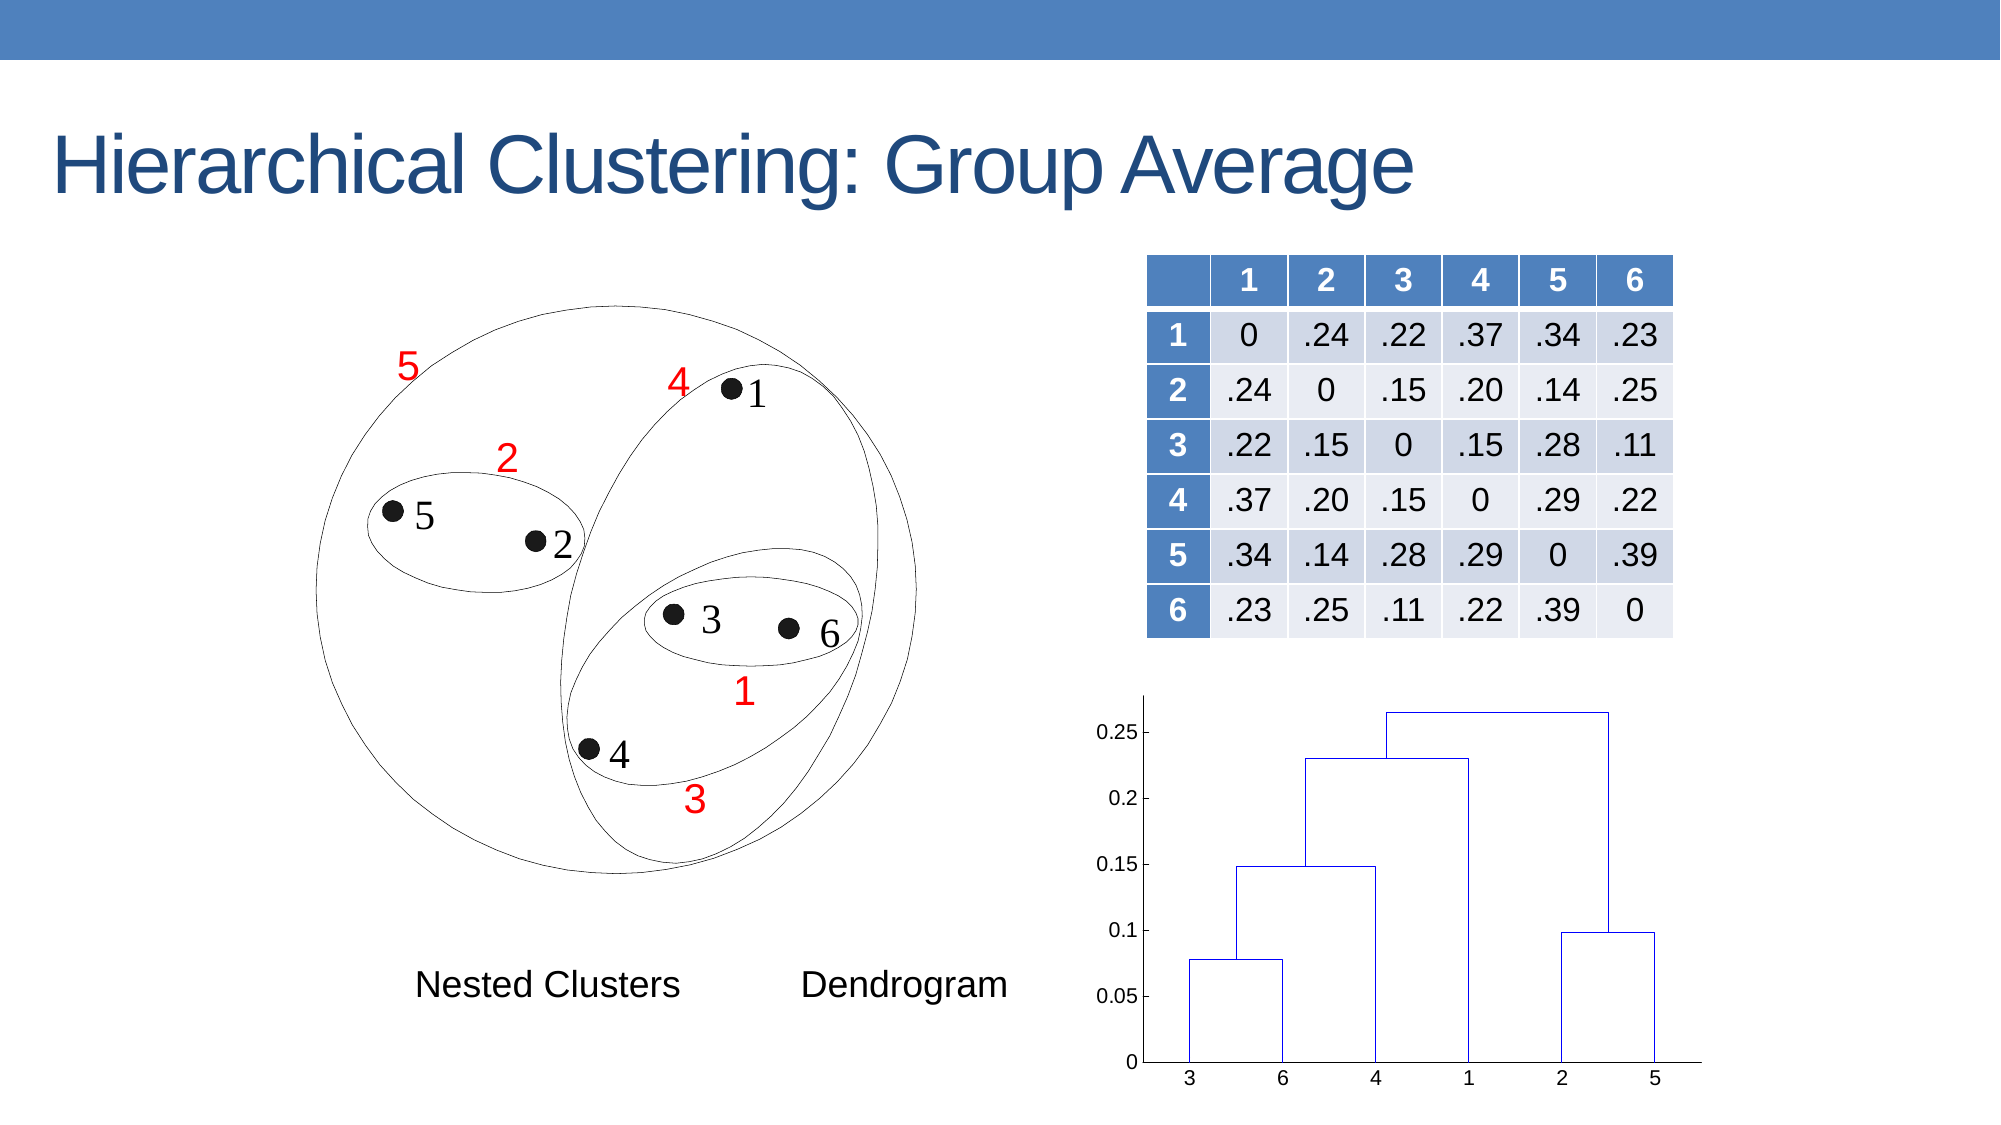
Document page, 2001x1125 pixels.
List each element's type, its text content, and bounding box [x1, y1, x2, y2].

table_cell .34 [1520, 312, 1596, 363]
table_cell .24 [1289, 312, 1364, 363]
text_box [560, 354, 879, 864]
table_cell 0 [1443, 475, 1518, 528]
table_cell .22 [1366, 312, 1441, 363]
table_cell 1 [1147, 312, 1210, 363]
table_cell .28 [1366, 530, 1441, 583]
table_cell .14 [1289, 530, 1364, 583]
table_cell .28 [1520, 420, 1596, 473]
table_cell .20 [1443, 365, 1518, 418]
table_cell .22 [1597, 475, 1673, 528]
table_cell .34 [1211, 530, 1287, 583]
table_cell .25 [1289, 585, 1364, 638]
table_header 3 [1366, 255, 1441, 306]
table_cell 3 [1147, 420, 1210, 473]
table_cell .15 [1443, 420, 1518, 473]
table_cell .22 [1211, 420, 1287, 473]
table_cell .25 [1597, 365, 1673, 418]
table_header 4 [1443, 255, 1518, 306]
table_cell 5 [1147, 530, 1210, 583]
table_cell 0 [1597, 585, 1673, 638]
table_cell 0 [1366, 420, 1441, 473]
table_cell 0 [1520, 530, 1596, 583]
table_cell 4 [1147, 475, 1210, 528]
table_header 6 [1597, 255, 1673, 306]
table_cell .23 [1211, 585, 1287, 638]
table_cell .37 [1211, 475, 1287, 528]
table_cell .39 [1597, 530, 1673, 583]
table_cell 2 [1147, 365, 1210, 418]
table_cell .29 [1443, 530, 1518, 583]
table_cell .29 [1520, 475, 1596, 528]
table_cell .11 [1366, 585, 1441, 638]
table_cell .22 [1443, 585, 1518, 638]
table_header 1 [1211, 255, 1287, 306]
table_cell .23 [1597, 312, 1673, 363]
table_cell 0 [1289, 365, 1364, 418]
table_cell .15 [1289, 420, 1364, 473]
table_cell .37 [1443, 312, 1518, 363]
table_cell 6 [1147, 585, 1210, 638]
title Hierarchical Clustering: Group Average [36, 53, 1458, 267]
text_box Dendrogram [785, 952, 1046, 1012]
table_cell .15 [1366, 365, 1441, 418]
table_header 5 [1520, 255, 1596, 306]
table_header [1147, 255, 1210, 306]
table_header 2 [1289, 255, 1364, 306]
table_cell .11 [1597, 420, 1673, 473]
text_box Nested Clusters [399, 952, 785, 1012]
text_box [315, 305, 917, 874]
table_cell .15 [1366, 475, 1441, 528]
picture [1049, 661, 1770, 1113]
table_cell .39 [1520, 585, 1596, 638]
table_cell .24 [1211, 365, 1287, 418]
table_cell 0 [1211, 312, 1287, 363]
table_cell .20 [1289, 475, 1364, 528]
table_cell .14 [1520, 365, 1596, 418]
